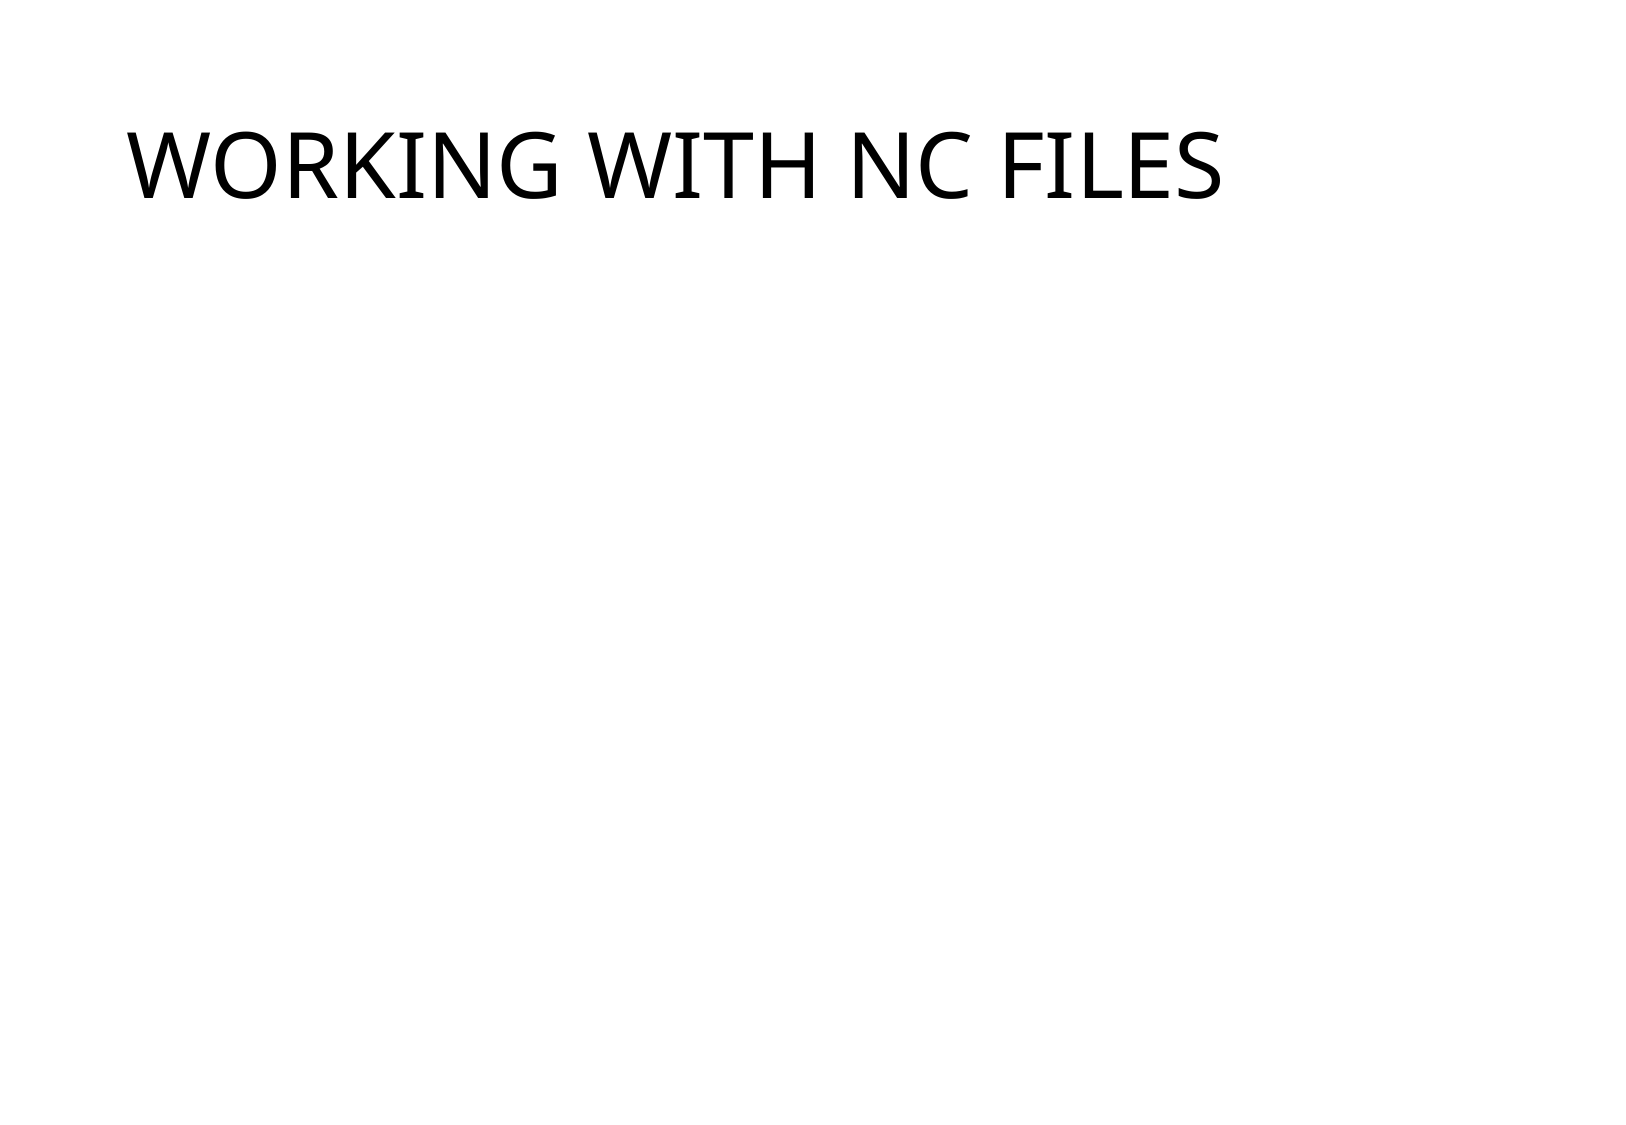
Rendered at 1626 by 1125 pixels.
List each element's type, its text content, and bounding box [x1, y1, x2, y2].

title WORKING WITH NC FILES [111, 59, 1514, 278]
